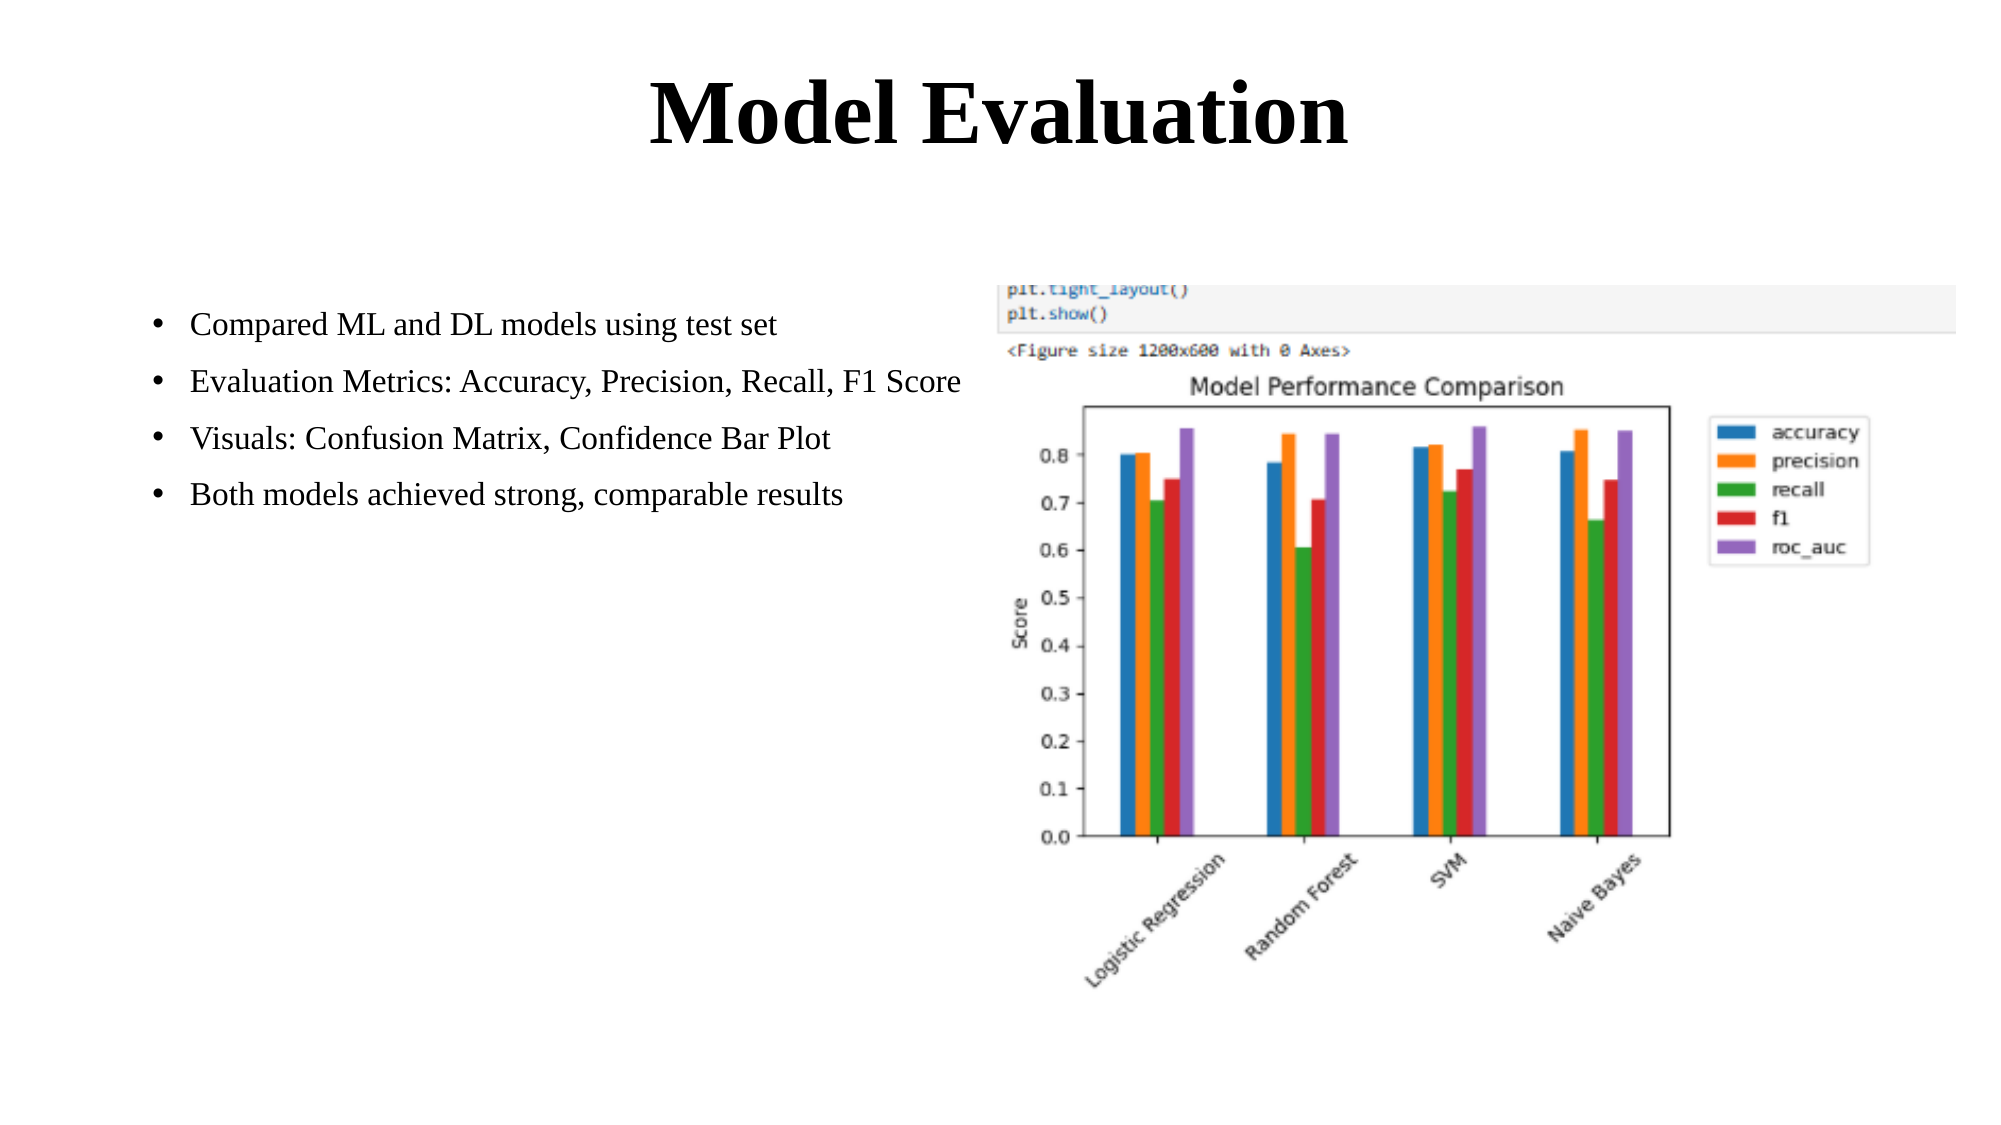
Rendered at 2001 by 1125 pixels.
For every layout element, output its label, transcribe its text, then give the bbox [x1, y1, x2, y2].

picture [967, 284, 1957, 1014]
title Model Evaluation [137, 59, 1863, 278]
list Compared ML and DL models using test set Evaluation Metrics: Accuracy, Precision, Recall, F1 Score Visuals: Confusion Matrix, Confidence Bar Plot Both models achieved strong, comparable results [137, 299, 967, 1014]
